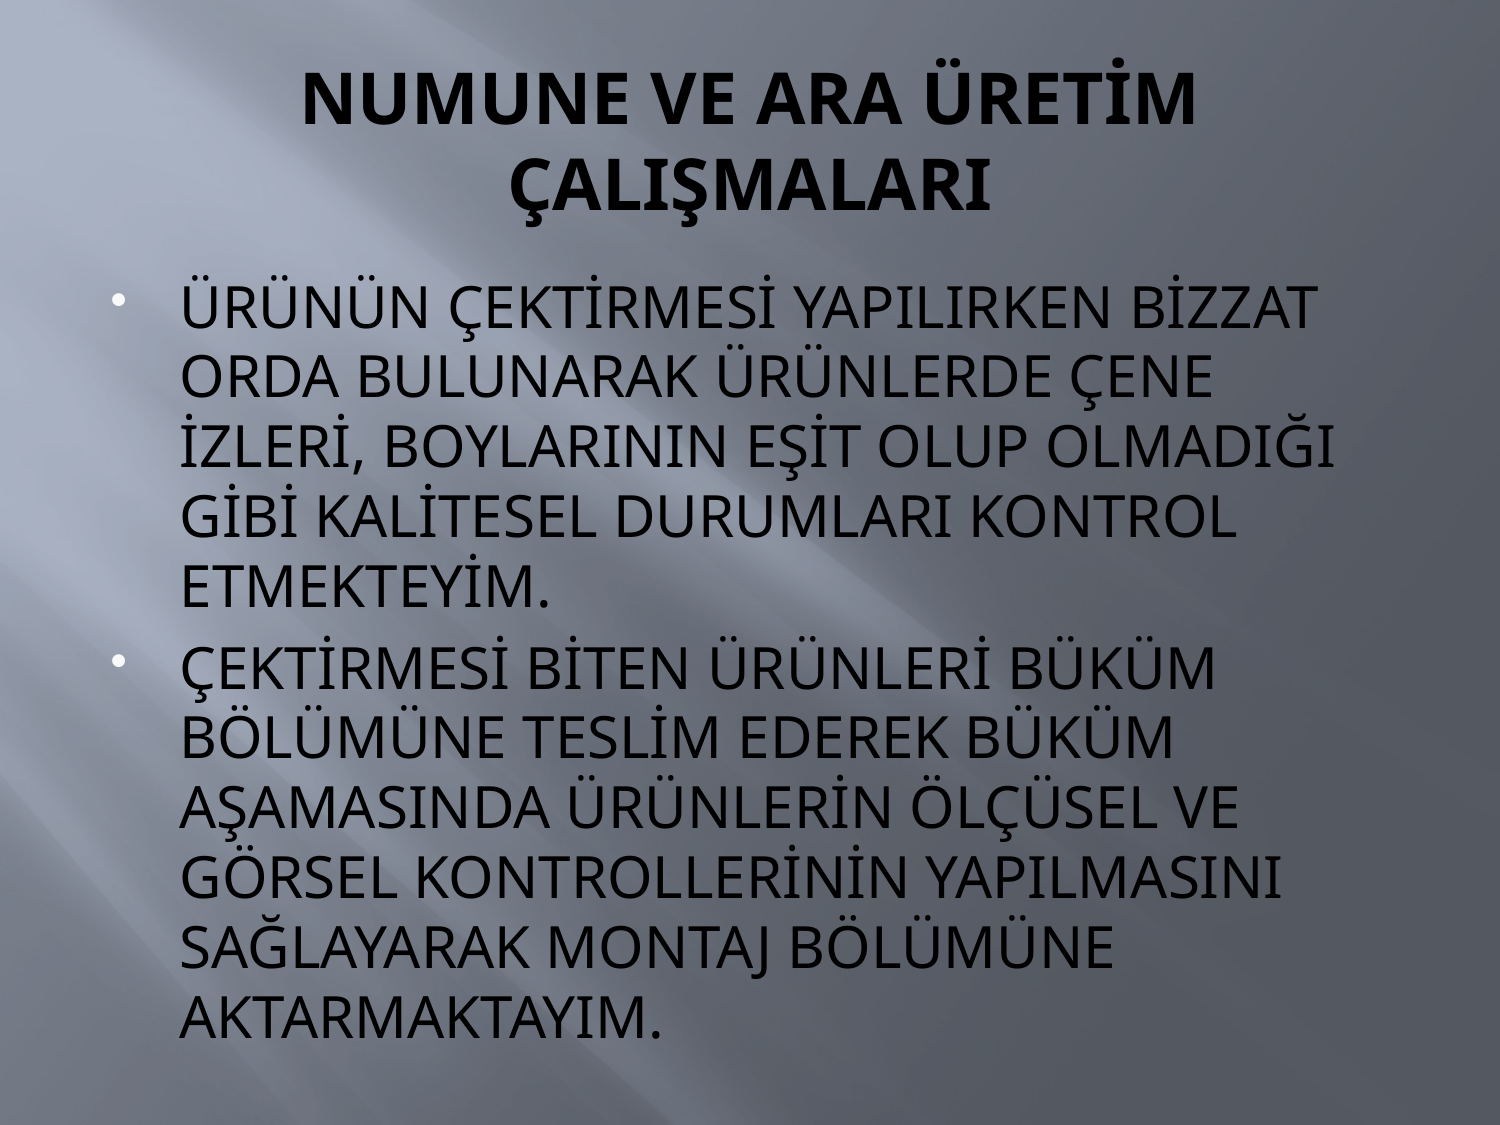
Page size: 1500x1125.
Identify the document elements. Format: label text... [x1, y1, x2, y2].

title NUMUNE VE ARA ÜRETİM ÇALIŞMALARI [75, 45, 1425, 233]
list ÜRÜNÜN ÇEKTİRMESİ YAPILIRKEN BİZZAT ORDA BULUNARAK ÜRÜNLERDE ÇENE İZLERİ, BOYLARININ EŞİT OLUP OLMADIĞI GİBİ KALİTESEL DURUMLARI KONTROL ETMEKTEYİM. ÇEKTİRMESİ BİTEN ÜRÜNLERİ BÜKÜM BÖLÜMÜNE TESLİM EDEREK BÜKÜM AŞAMASINDA ÜRÜNLERİN ÖLÇÜSEL VE GÖRSEL KONTROLLERİNİN YAPILMASINI SAĞLAYARAK MONTAJ BÖLÜMÜNE AKTARMAKTAYIM. [75, 262, 1425, 1059]
